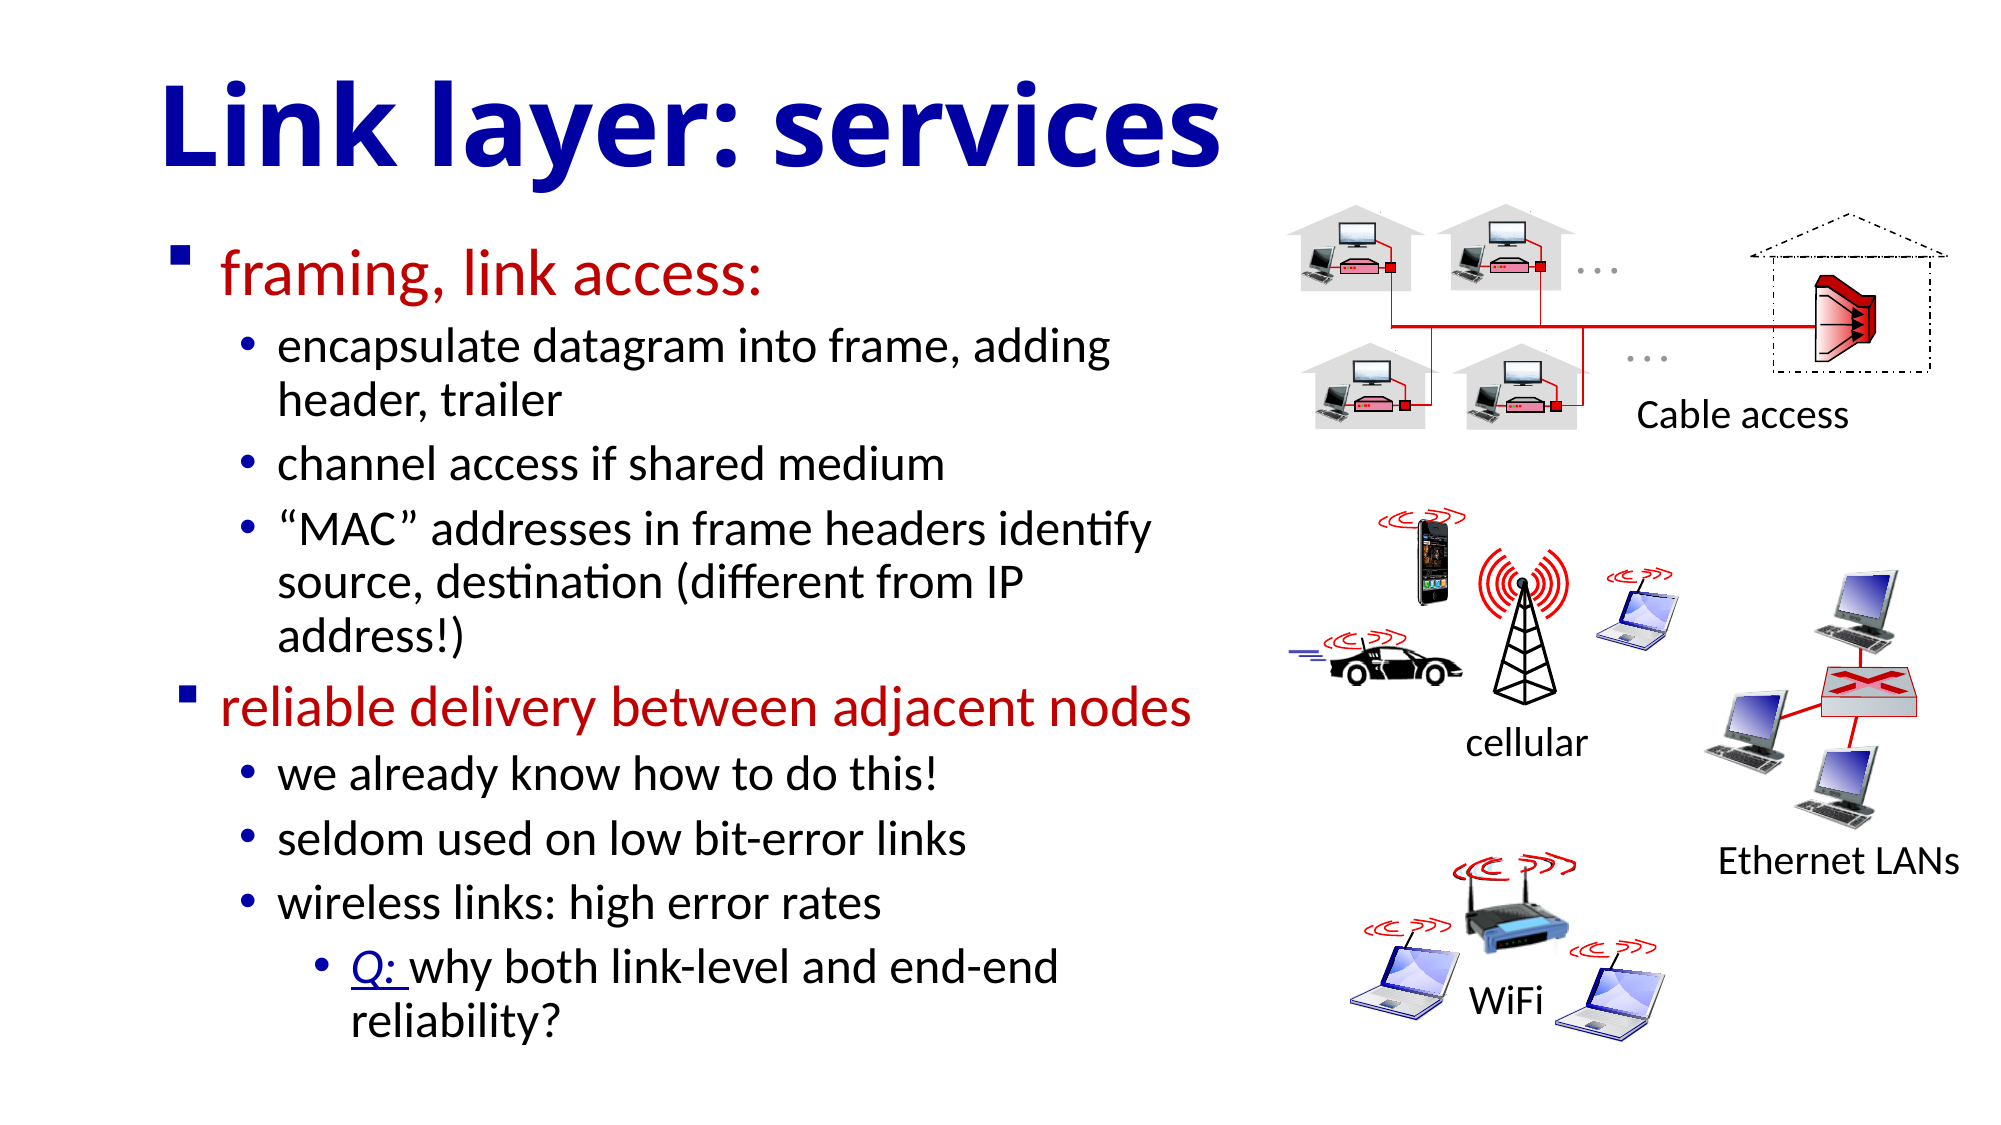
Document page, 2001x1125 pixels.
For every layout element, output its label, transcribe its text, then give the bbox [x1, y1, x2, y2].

text_box framing, link access: encapsulate datagram into frame, adding header, trailer channel access if shared medium “MAC” addresses in frame headers identify source, destination (different from IP address!) reliable delivery between adjacent nodes we already know how to do this! seldom used on low bit-error links wireless links: high error rates Q: why both link-level and end-end reliability? [148, 233, 1220, 1080]
title Link layer: services [141, 56, 1867, 204]
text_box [1286, 203, 1977, 1044]
